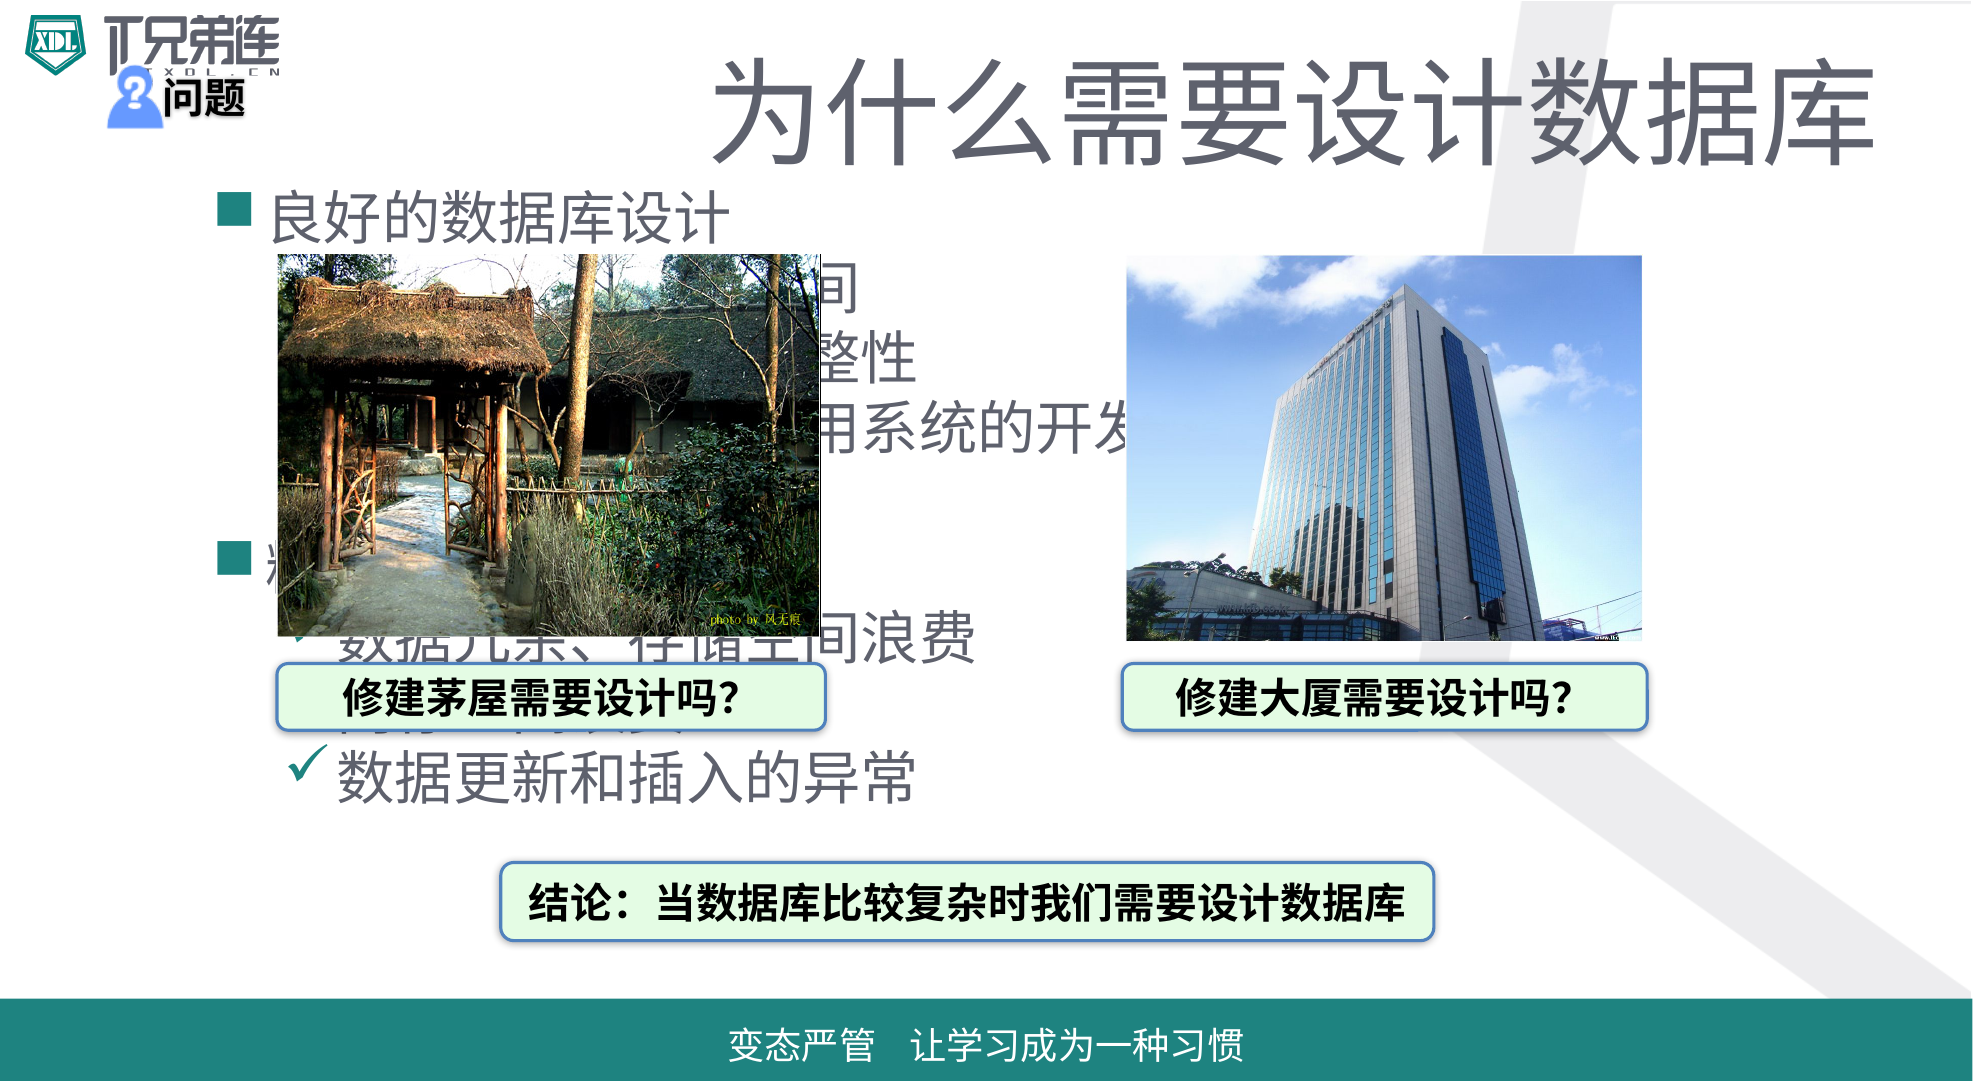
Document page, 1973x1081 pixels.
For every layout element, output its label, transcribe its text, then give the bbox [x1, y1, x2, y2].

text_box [100, 62, 263, 132]
picture [1124, 253, 1643, 643]
list 良好的数据库设计 节省数据的存储空间 能够保证数据的完整性 方便进行数据库应用系统的开发 糟糕的数据库设计： 数据冗余、存储空间浪费 内存空间浪费 数据更新和插入的异常 [186, 173, 1964, 1003]
text_box 修建大厦需要设计吗？ [1122, 663, 1648, 731]
picture [25, 15, 279, 76]
text_box 修建茅屋需要设计吗？ [276, 663, 826, 731]
picture [276, 253, 821, 637]
text_box 结论：当数据库比较复杂时我们需要设计数据库 [500, 862, 1434, 941]
title 为什么需要设计数据库 [353, 5, 1887, 173]
